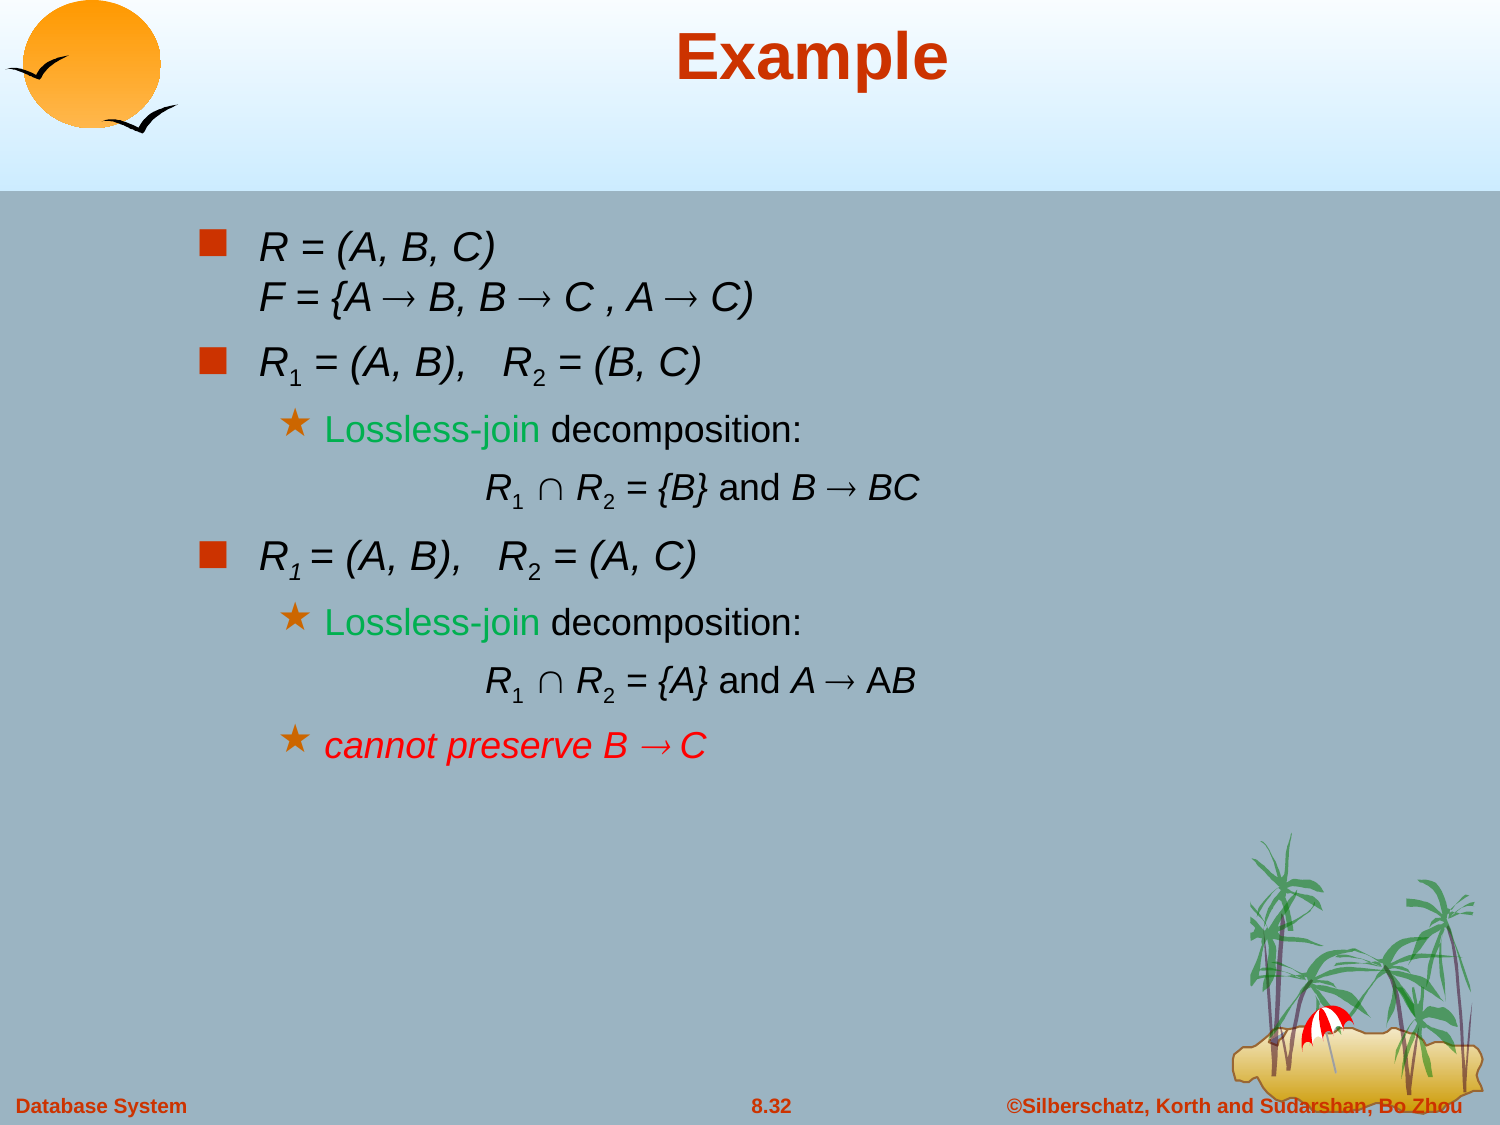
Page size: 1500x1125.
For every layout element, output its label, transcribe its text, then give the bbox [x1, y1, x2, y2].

list R = (A, B, C) F = {A  B, B  C , A  C) R1 = (A, B), R2 = (B, C) Lossless-join decomposition: R1  R2 = {B} and B  BC R1 = (A, B), R2 = (A, C) Lossless-join decomposition: R1  R2 = {A} and A  AB cannot preserve B  C [187, 212, 1291, 888]
title Example [149, 0, 1476, 101]
